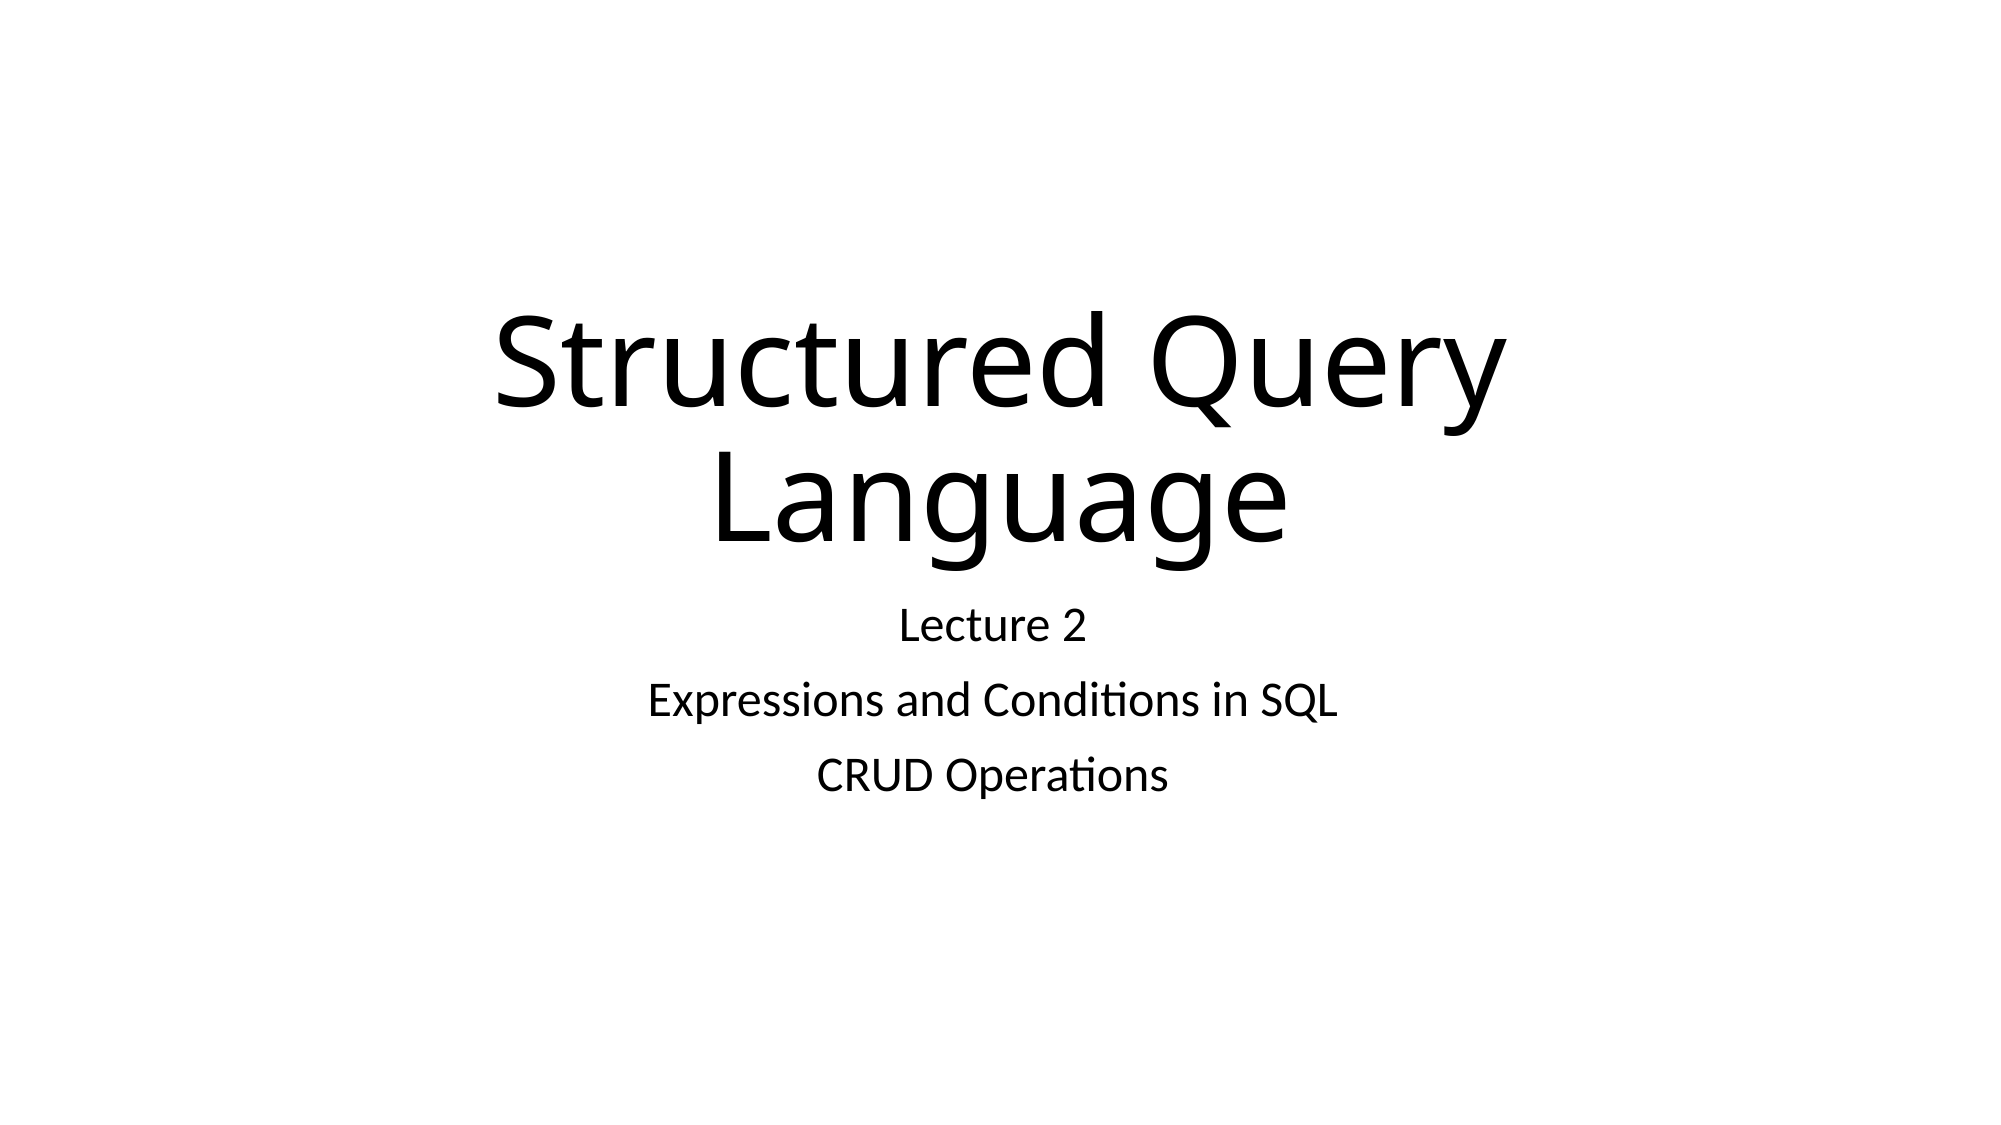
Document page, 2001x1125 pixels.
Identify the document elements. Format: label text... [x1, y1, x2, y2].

subtitle Lecture 2 Expressions and Conditions in SQL CRUD Operations [249, 590, 1736, 880]
title Structured Query Language [249, 184, 1750, 576]
